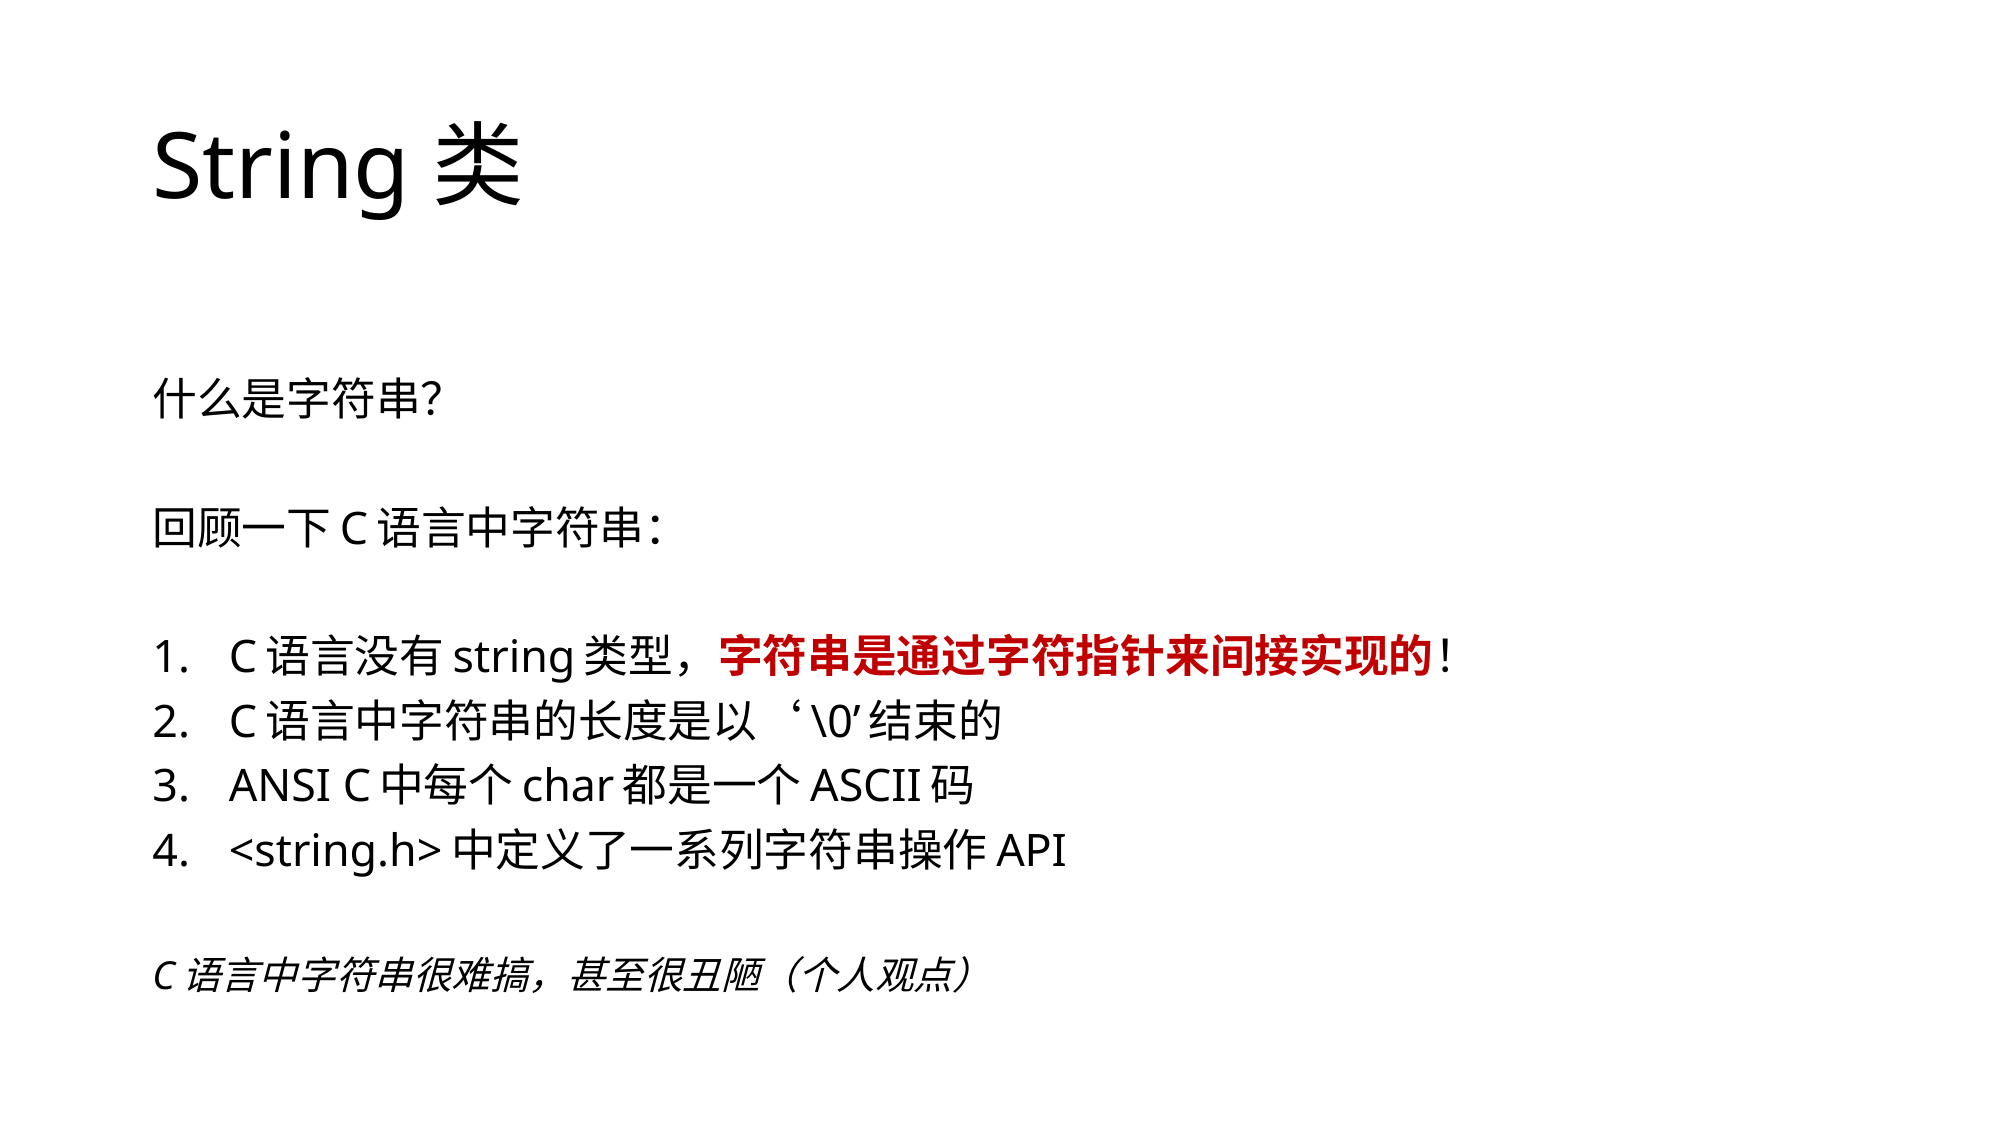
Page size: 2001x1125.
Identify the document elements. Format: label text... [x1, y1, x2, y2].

list 什么是字符串？ 回顾一下C语言中字符串： C语言没有string类型，字符串是通过字符指针来间接实现的！ C语言中字符串的长度是以‘\0’结束的 ANSI C中每个char都是一个ASCII码 <string.h>中定义了一系列字符串操作API C语言中字符串很难搞，甚至很丑陋（个人观点） [137, 299, 1863, 1014]
title String类 [137, 59, 1863, 278]
